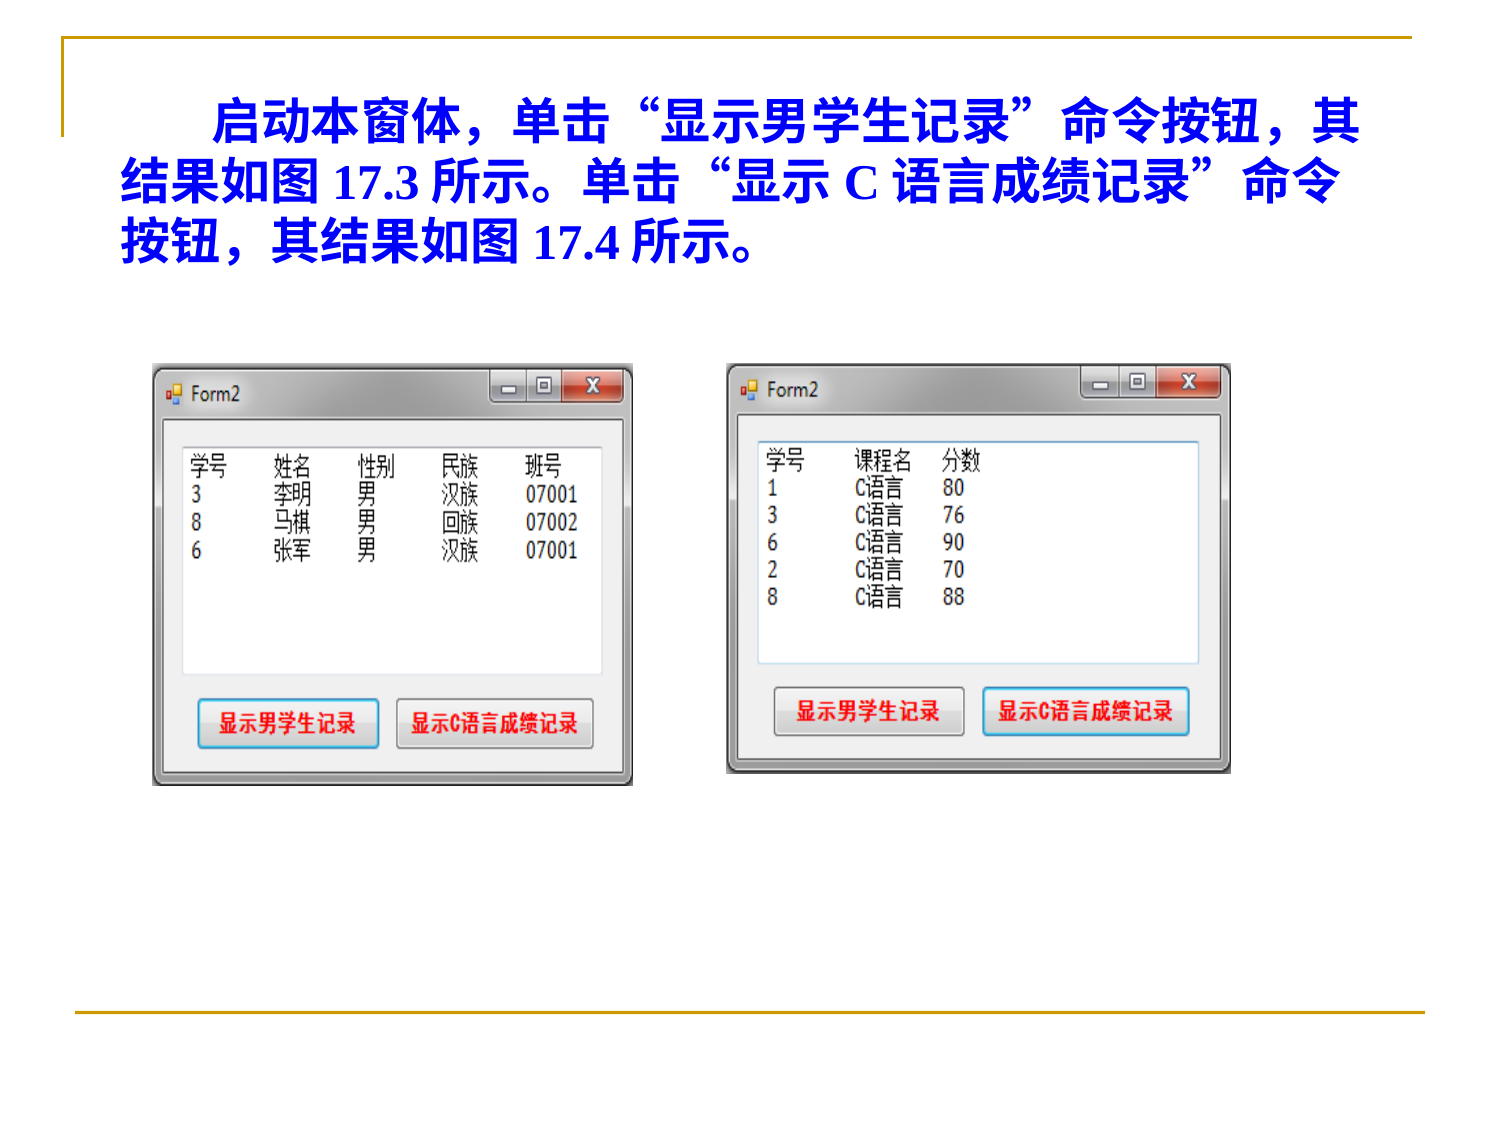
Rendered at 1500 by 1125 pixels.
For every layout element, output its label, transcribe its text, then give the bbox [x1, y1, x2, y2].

text_box 启动本窗体，单击“显示男学生记录”命令按钮，其结果如图17.3所示。单击“显示C语言成绩记录”命令按钮，其结果如图17.4所示。 [105, 81, 1407, 277]
picture [152, 362, 633, 786]
picture [726, 363, 1231, 774]
